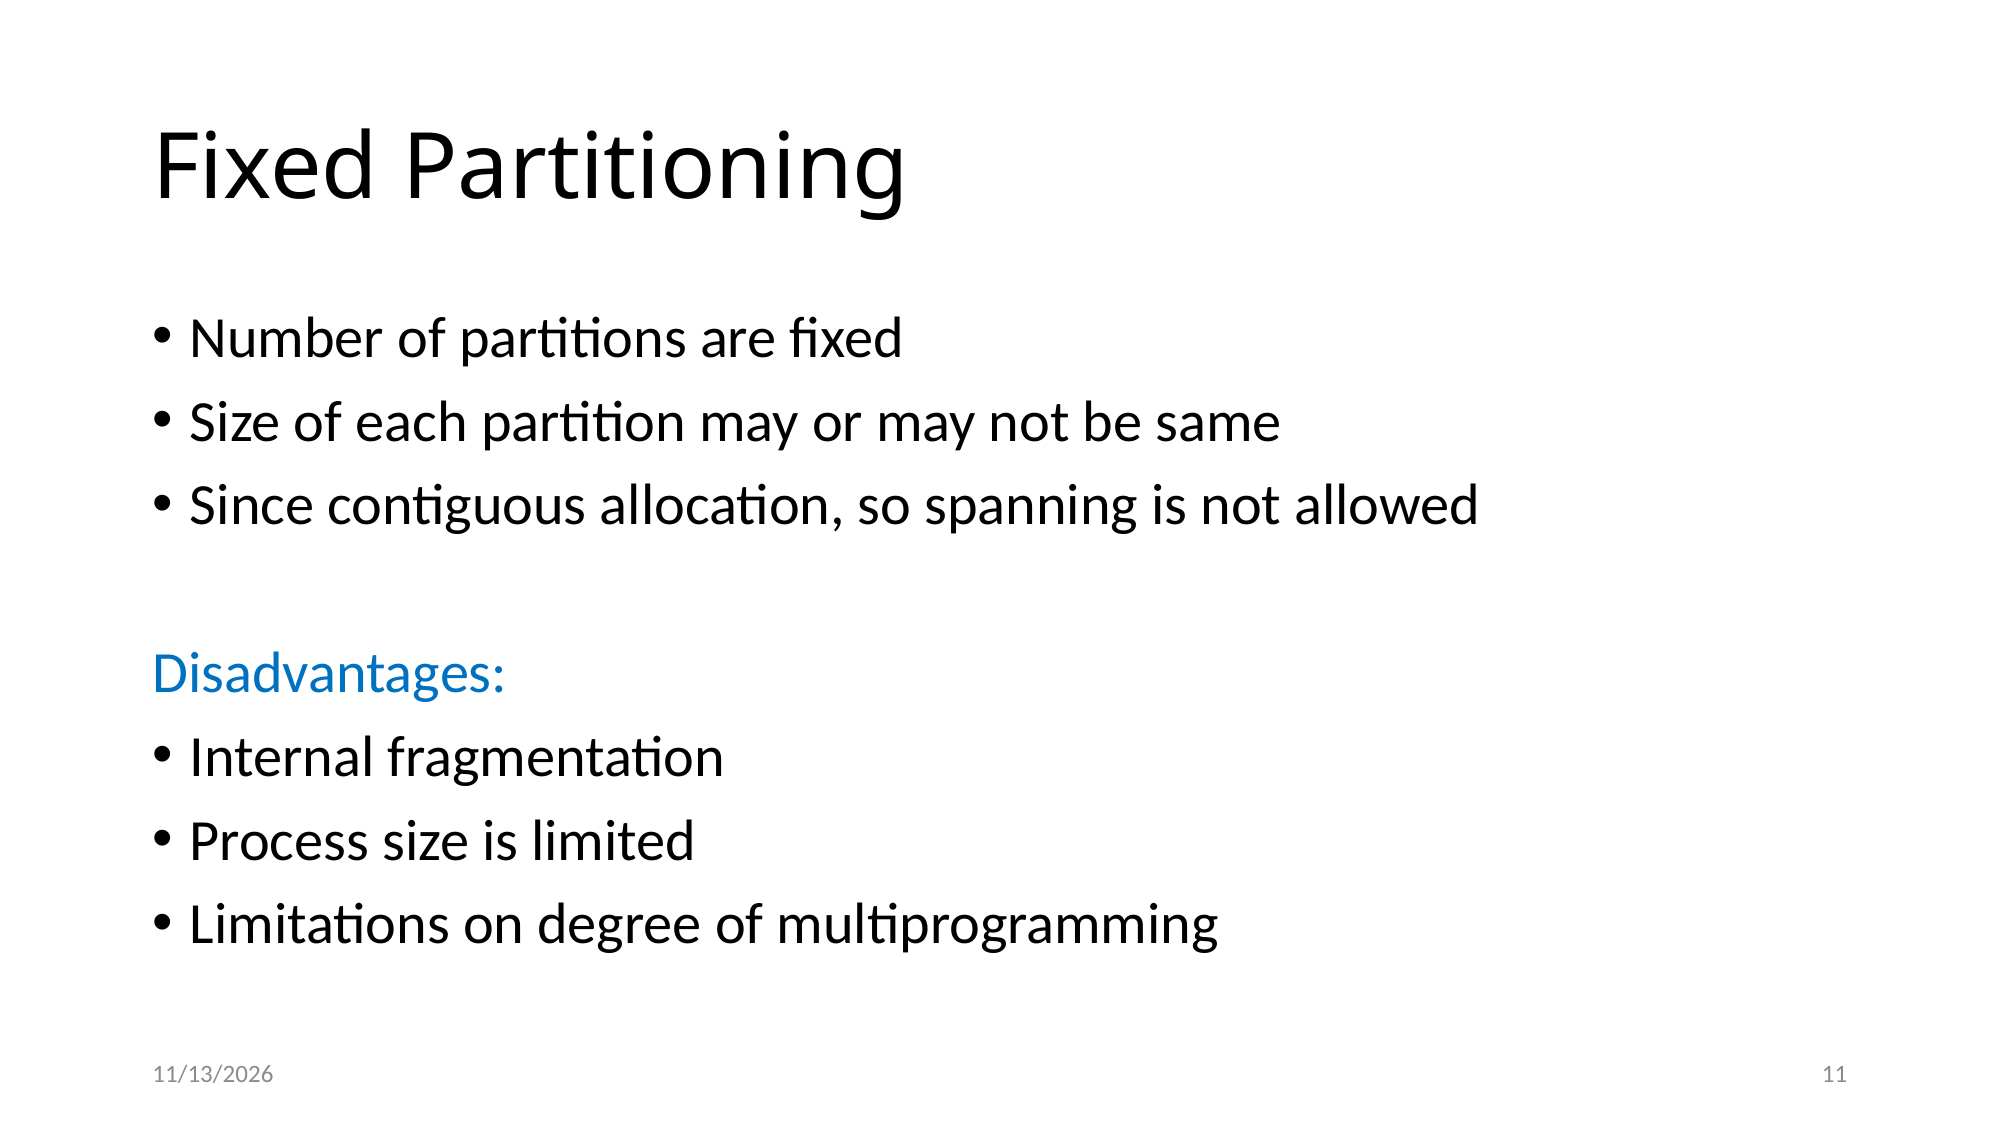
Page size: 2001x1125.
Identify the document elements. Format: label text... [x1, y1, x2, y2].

slide_number 11 [1412, 1042, 1863, 1103]
title Fixed Partitioning [137, 59, 1863, 278]
list Number of partitions are fixed Size of each partition may or may not be same Since contiguous allocation, so spanning is not allowed Disadvantages: Internal fragmentation Process size is limited Limitations on degree of multiprogramming [137, 299, 1863, 1014]
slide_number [137, 1042, 588, 1103]
